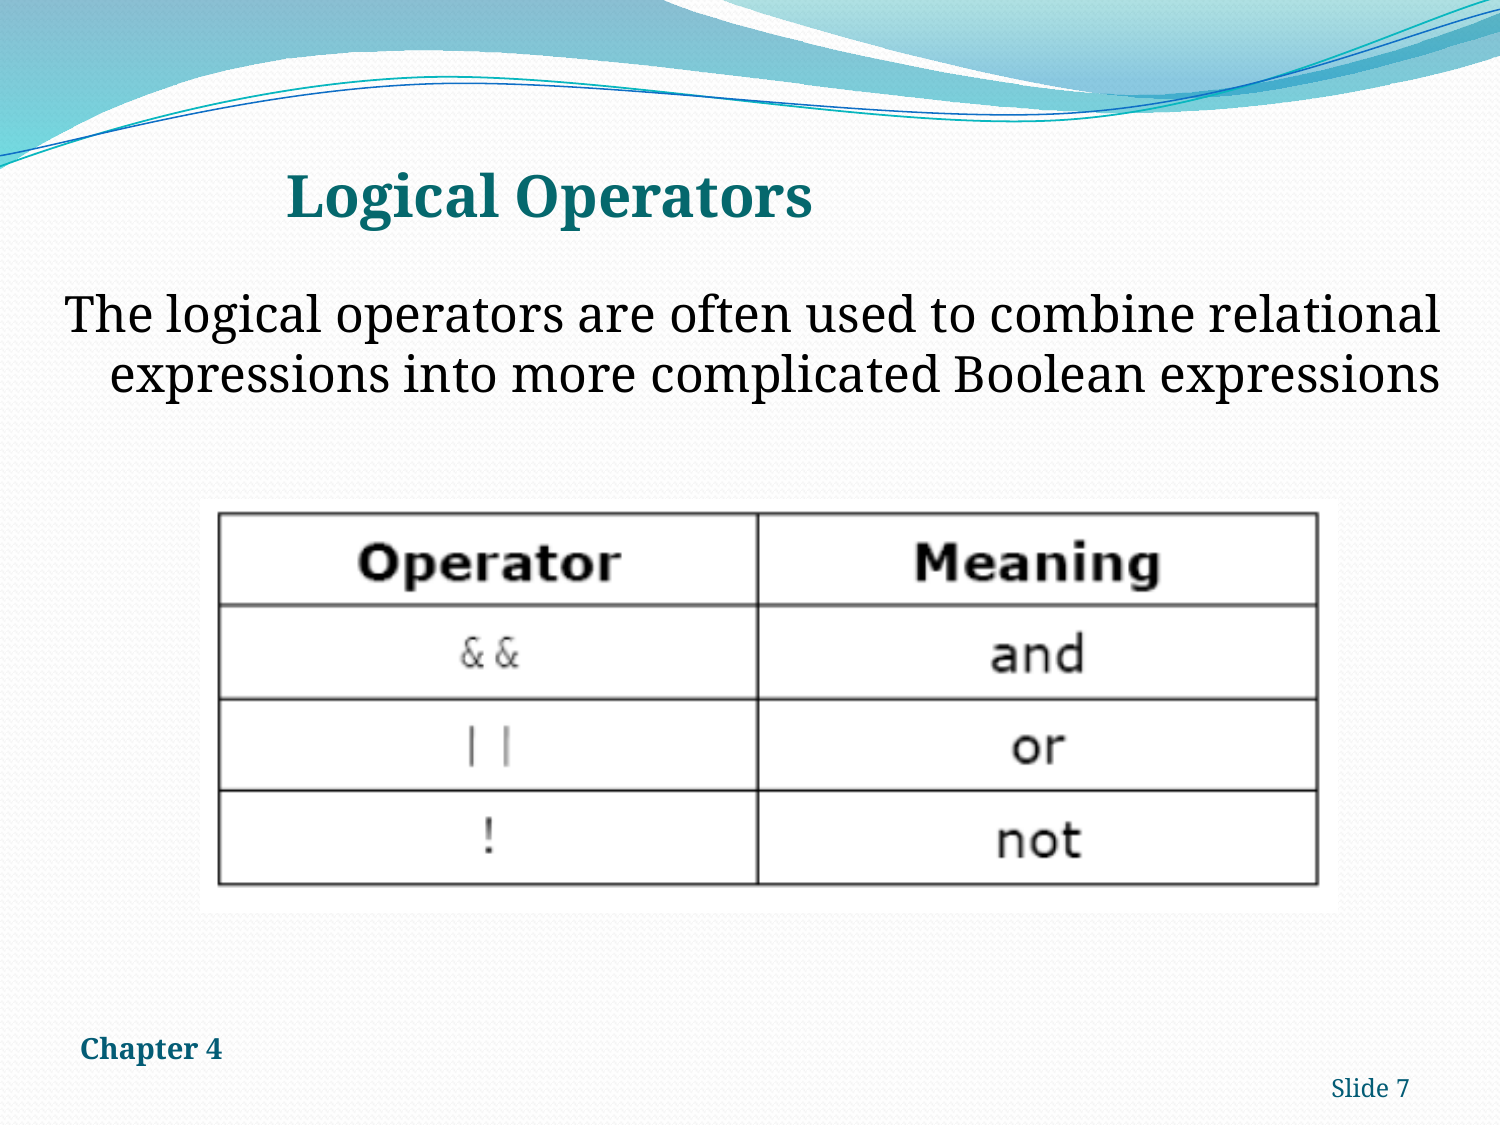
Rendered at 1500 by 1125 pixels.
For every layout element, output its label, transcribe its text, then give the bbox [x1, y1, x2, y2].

text_box Chapter 4 [64, 1023, 278, 1083]
text_box Logical Operators [175, 117, 925, 237]
list The logical operators are often used to combine relational expressions into more complicated Boolean expressions [50, 275, 1463, 413]
slide_number Slide 7 [1299, 1065, 1425, 1125]
picture [199, 499, 1338, 913]
